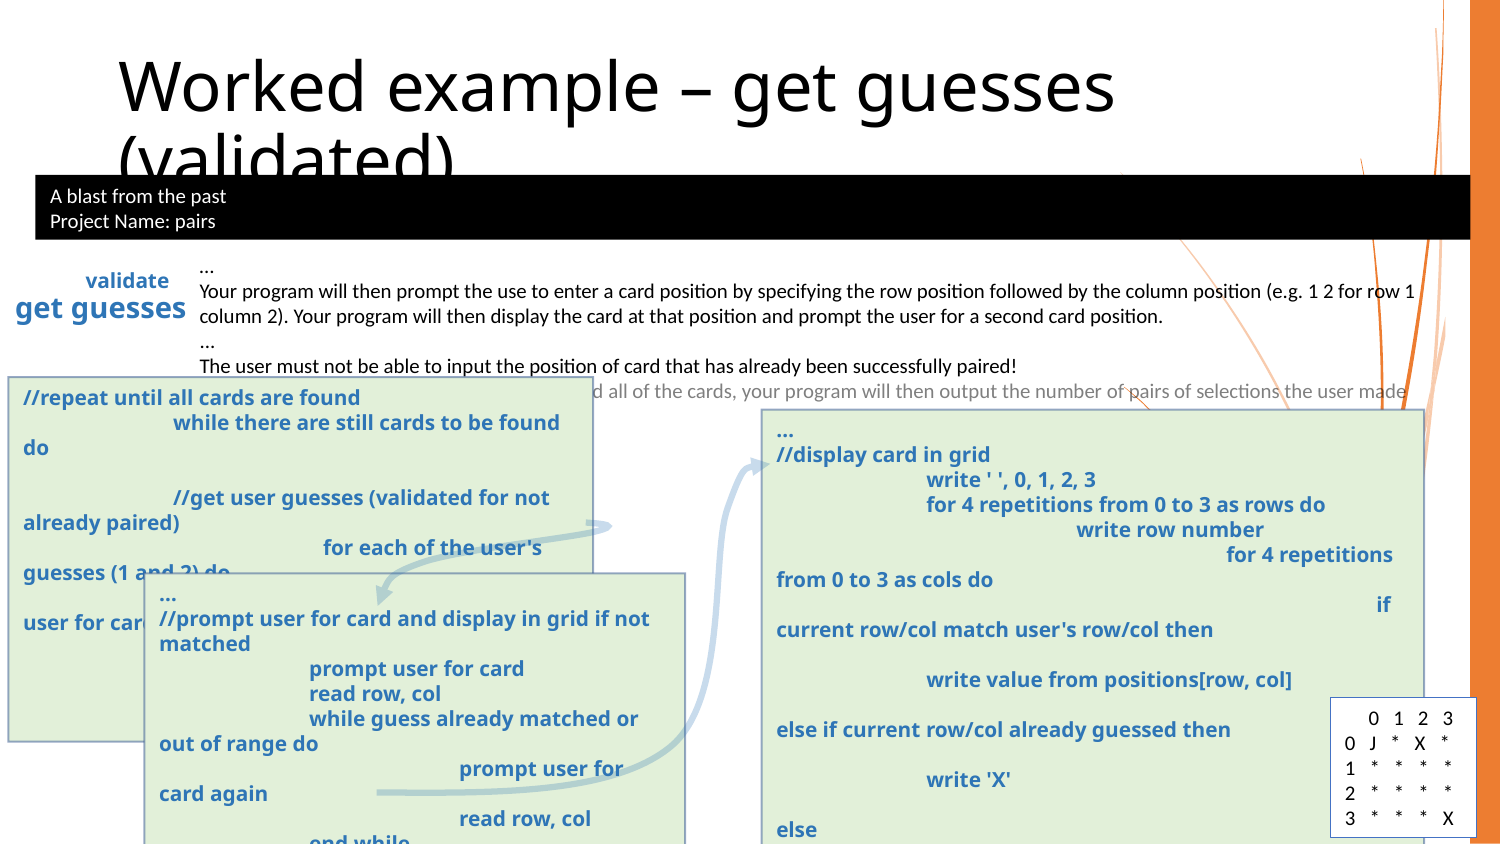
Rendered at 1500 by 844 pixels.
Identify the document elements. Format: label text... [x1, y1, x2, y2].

text_box A blast from the past Project Name: pairs [35, 174, 1471, 240]
text_box //repeat until all cards are found while there are still cards to be found do //get user guesses (validated for not already paired) for each of the user's guesses (1 and 2) do //prompt user for card display in grid if not matched end for end while [7, 376, 594, 743]
title Worked example – get guesses (validated) [103, 44, 1397, 174]
text_box 0 1 2 3 0 J * X * 1 * * * * 2 * * * * 3 * * * X [1330, 697, 1477, 838]
text_box … //prompt user for card and display in grid if not matched prompt user for card read row, col while guess already matched or out of range do prompt user for card again read row, col end while display card in grid … [143, 572, 686, 844]
text_box … //display card in grid write ' ', 0, 1, 2, 3 for 4 repetitions from 0 to 3 as rows do write row number for 4 repetitions from 0 to 3 as cols do if current row/col match user's row/col then write value from positions[row, col] else if current row/col already guessed then write 'X' else write '*' end if end for end for … [761, 409, 1425, 844]
text_box validate [70, 260, 223, 301]
text_box [375, 521, 610, 606]
text_box get guesses [0, 282, 215, 333]
text_box … Your program will then prompt the use to enter a card position by specifying the row position followed by the column position (e.g. 1 2 for row 1 column 2). Your program will then display the card at that position and prompt the user for a second card position. ... The user must not be able to input the position of card that has already been successfully paired! The game will continue until the user has paired all of the cards, your program will then output the number of pairs of selections the user made before completing the grid. [184, 244, 1471, 435]
text_box [376, 457, 771, 794]
